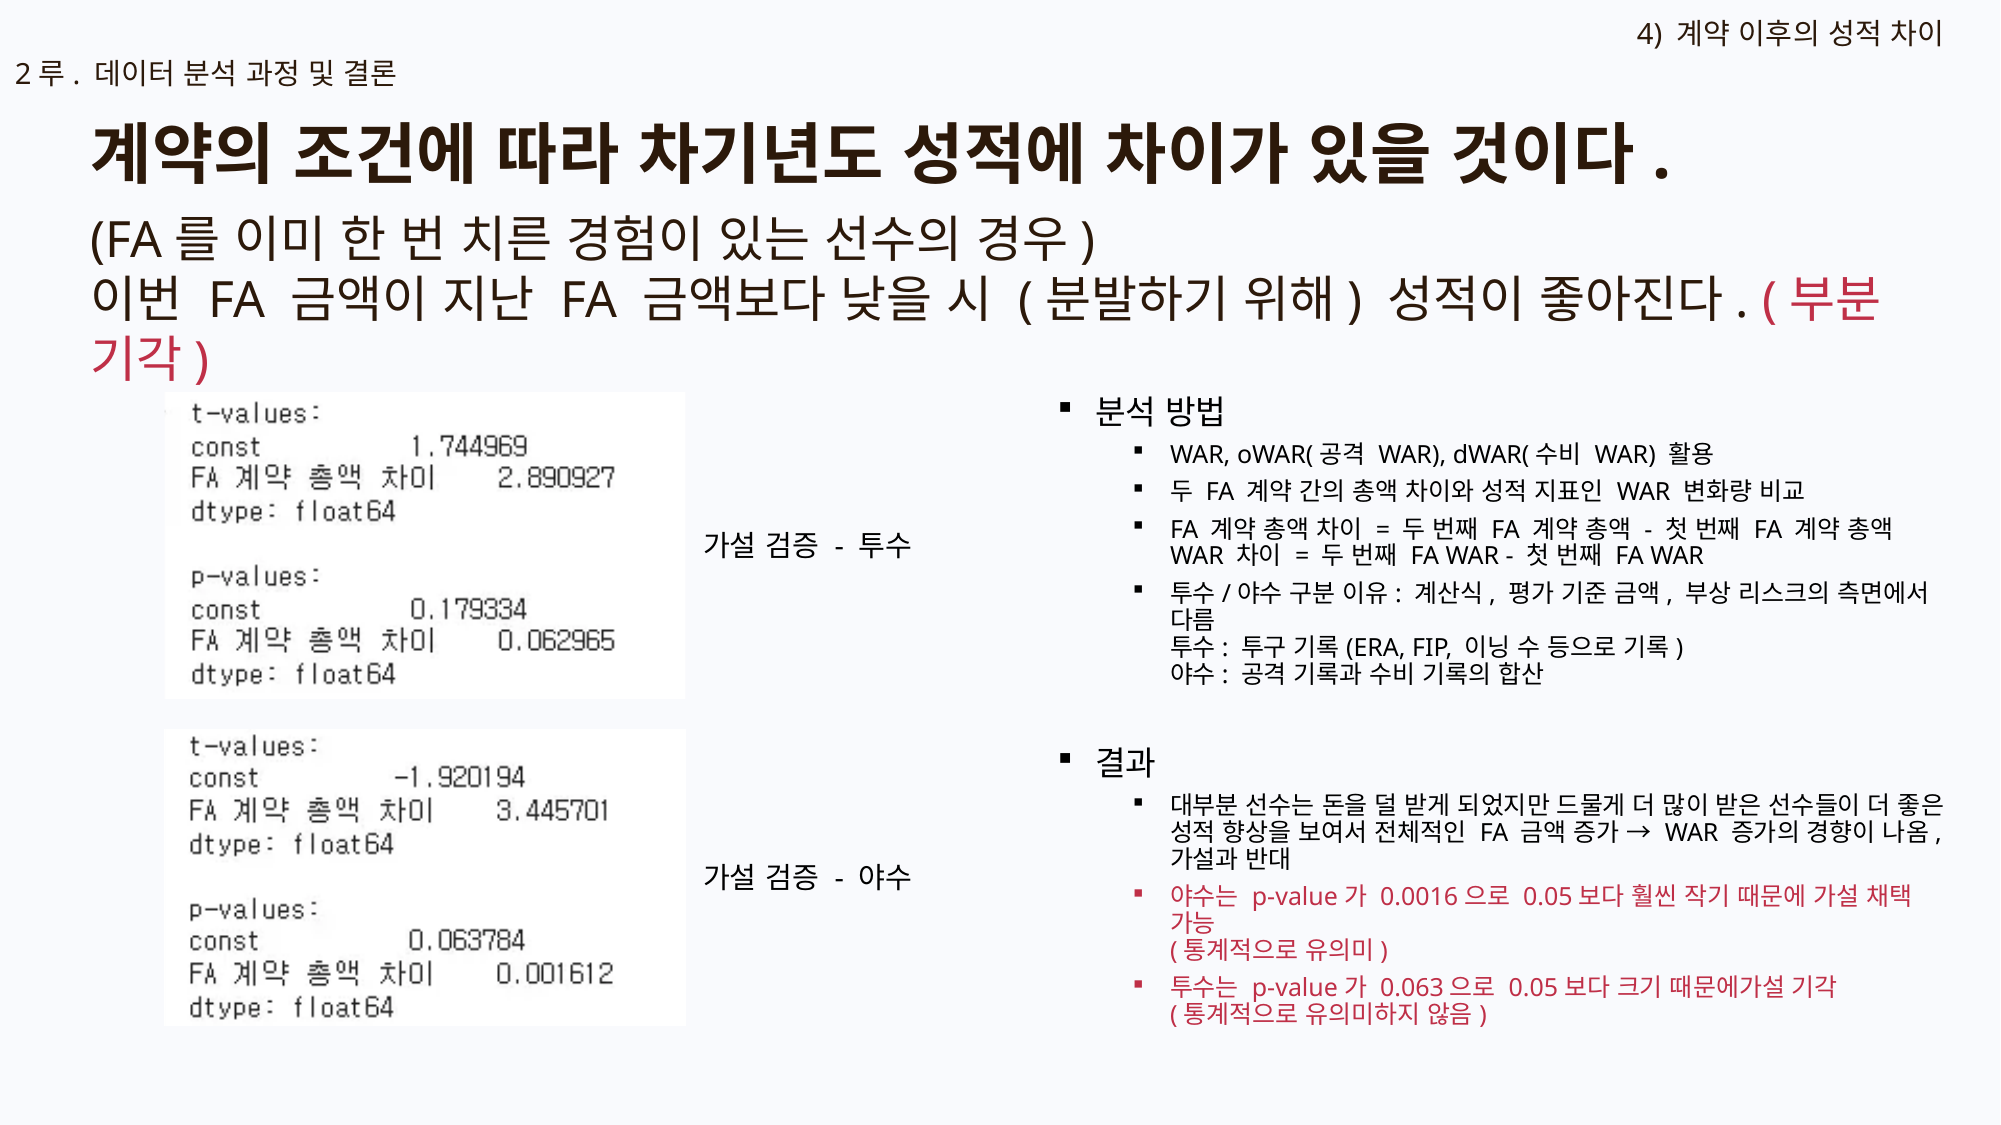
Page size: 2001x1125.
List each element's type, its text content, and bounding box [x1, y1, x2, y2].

picture [164, 729, 686, 1026]
text_box 분석 방법 WAR, oWAR(공격 WAR), dWAR(수비 WAR) 활용 두 FA 계약 간의 총액 차이와 성적 지표인 WAR 변화량 비교 FA 계약 총액 차이 = 두 번째 FA 계약 총액 - 첫 번째 FA 계약 총액 WAR 차이 = 두 번째 FA WAR - 첫 번째 FA WAR 투수/야수 구분 이유: 계산식, 평가 기준 금액, 부상 리스크의 측면에서 다름 투수: 투구 기록(ERA, FIP, 이닝 수 등으로 기록) 야수: 공격 기록과 수비 기록의 합산 결과 대부분 선수는 돈을 덜 받게 되었지만 드물게 더 많이 받은 선수들이 더 좋은 성적 향상을 보여서 전체적인 FA 금액 증가 → WAR 증가의 경향이 나옴, 가설과 반대 야수는 p-value가 0.0016으로 0.05보다 훨씬 작기 때문에 가설 채택 가능 (통계적으로 유의미) 투수는 p-value가 0.063으로 0.05보다 크기 때문에가설 기각 (통계적으로 유의미하지 않음) [1042, 348, 1960, 1077]
text_box 2루. 데이터 분석 과정 및 결론 [0, 48, 526, 98]
text_box 가설 검증 - 야수 [688, 852, 928, 902]
text_box 가설 검증 - 투수 [688, 520, 928, 571]
text_box 계약의 조건에 따라 차기년도 성적에 차이가 있을 것이다. [76, 104, 1852, 199]
picture [164, 392, 686, 699]
text_box (FA를 이미 한 번 치른 경험이 있는 선수의 경우) 이번 FA 금액이 지난 FA 금액보다 낮을 시 (분발하기 위해) 성적이 좋아진다. (부분 기각) [76, 200, 1960, 395]
text_box 4) 계약 이후의 성적 차이 [1433, 8, 1960, 58]
